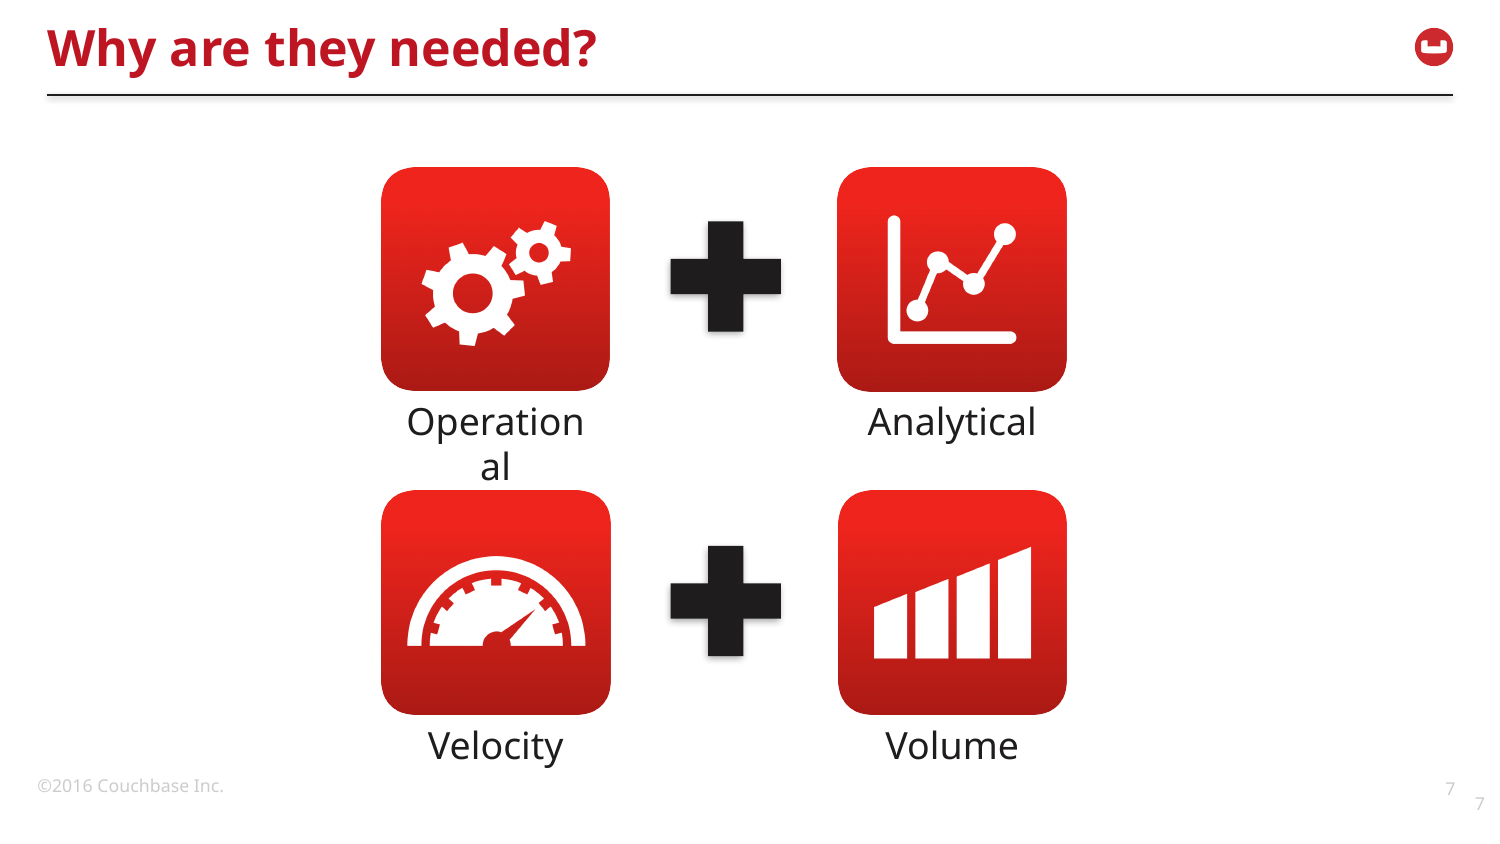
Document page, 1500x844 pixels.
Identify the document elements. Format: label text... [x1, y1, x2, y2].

text_box Volume [837, 722, 1067, 775]
slide_number 7 [1378, 782, 1500, 828]
text_box Velocity [381, 722, 611, 775]
picture [838, 490, 1068, 715]
text_box Analytical [837, 400, 1067, 451]
picture [1414, 27, 1454, 67]
title Why are they needed? [32, 7, 1345, 96]
picture [381, 166, 611, 391]
text_box Operational [381, 399, 610, 490]
picture [837, 166, 1067, 392]
text_box [670, 221, 782, 332]
picture [381, 490, 611, 716]
text_box [670, 545, 782, 657]
